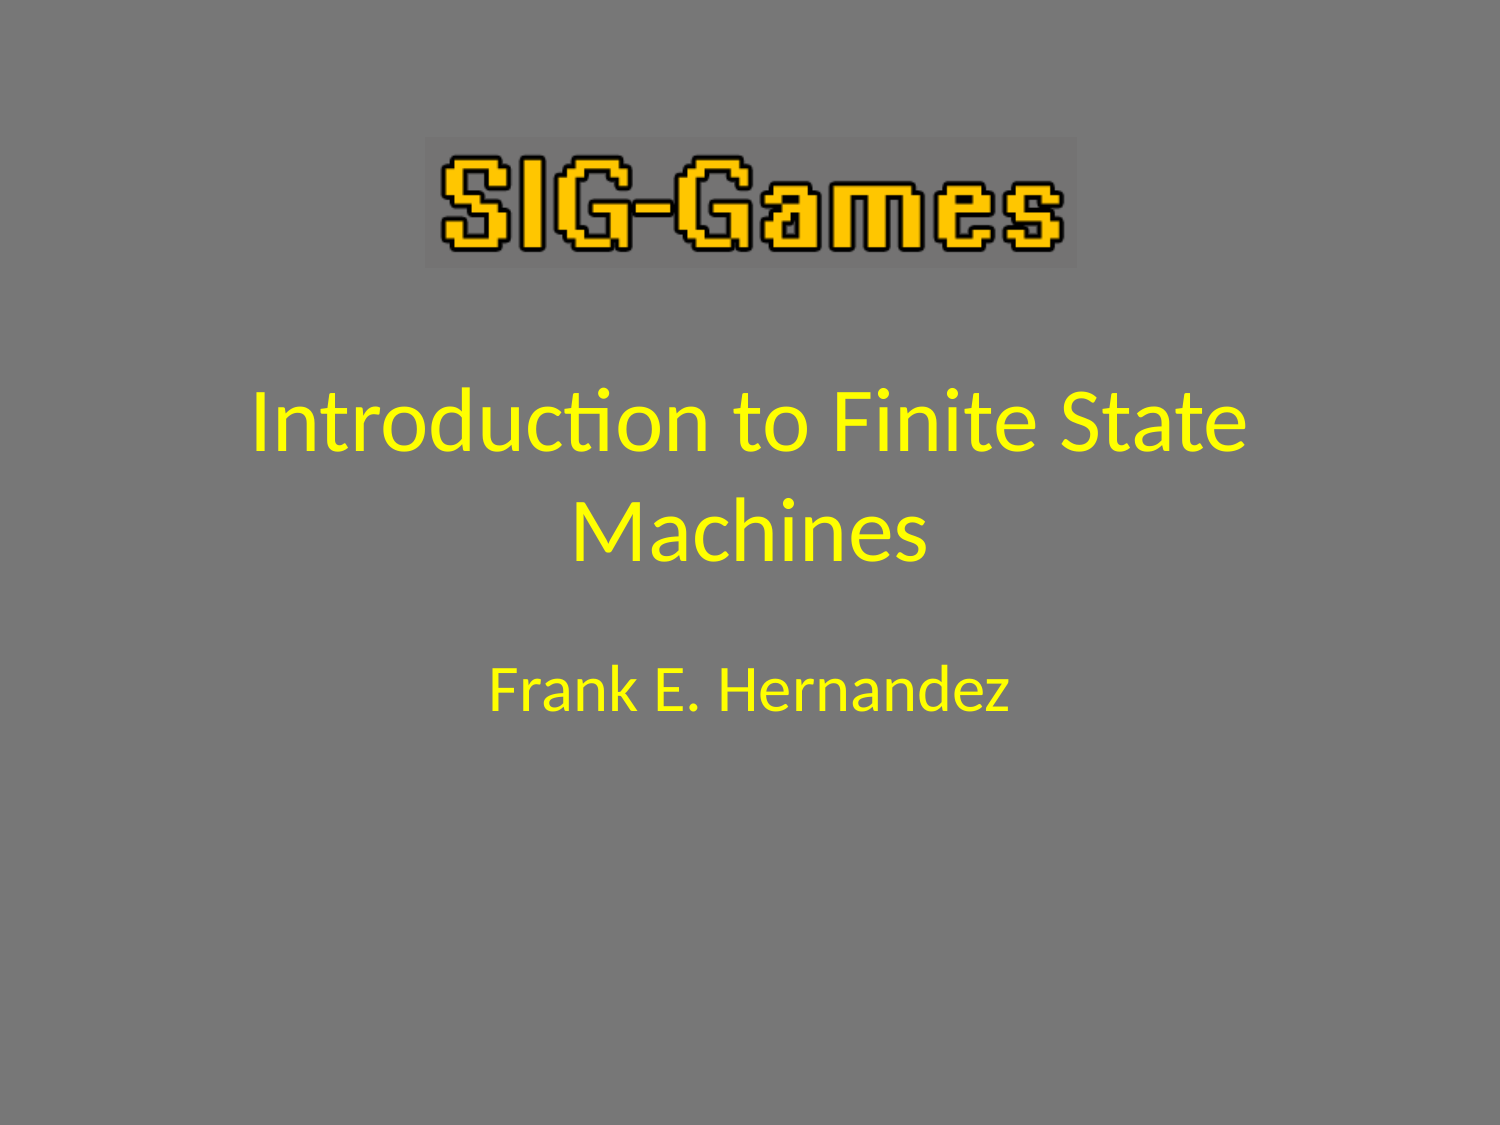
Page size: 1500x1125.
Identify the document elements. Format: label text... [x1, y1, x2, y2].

title Introduction to Finite State Machines [112, 349, 1388, 591]
picture [424, 137, 1077, 268]
subtitle Frank E. Hernandez [225, 637, 1275, 925]
